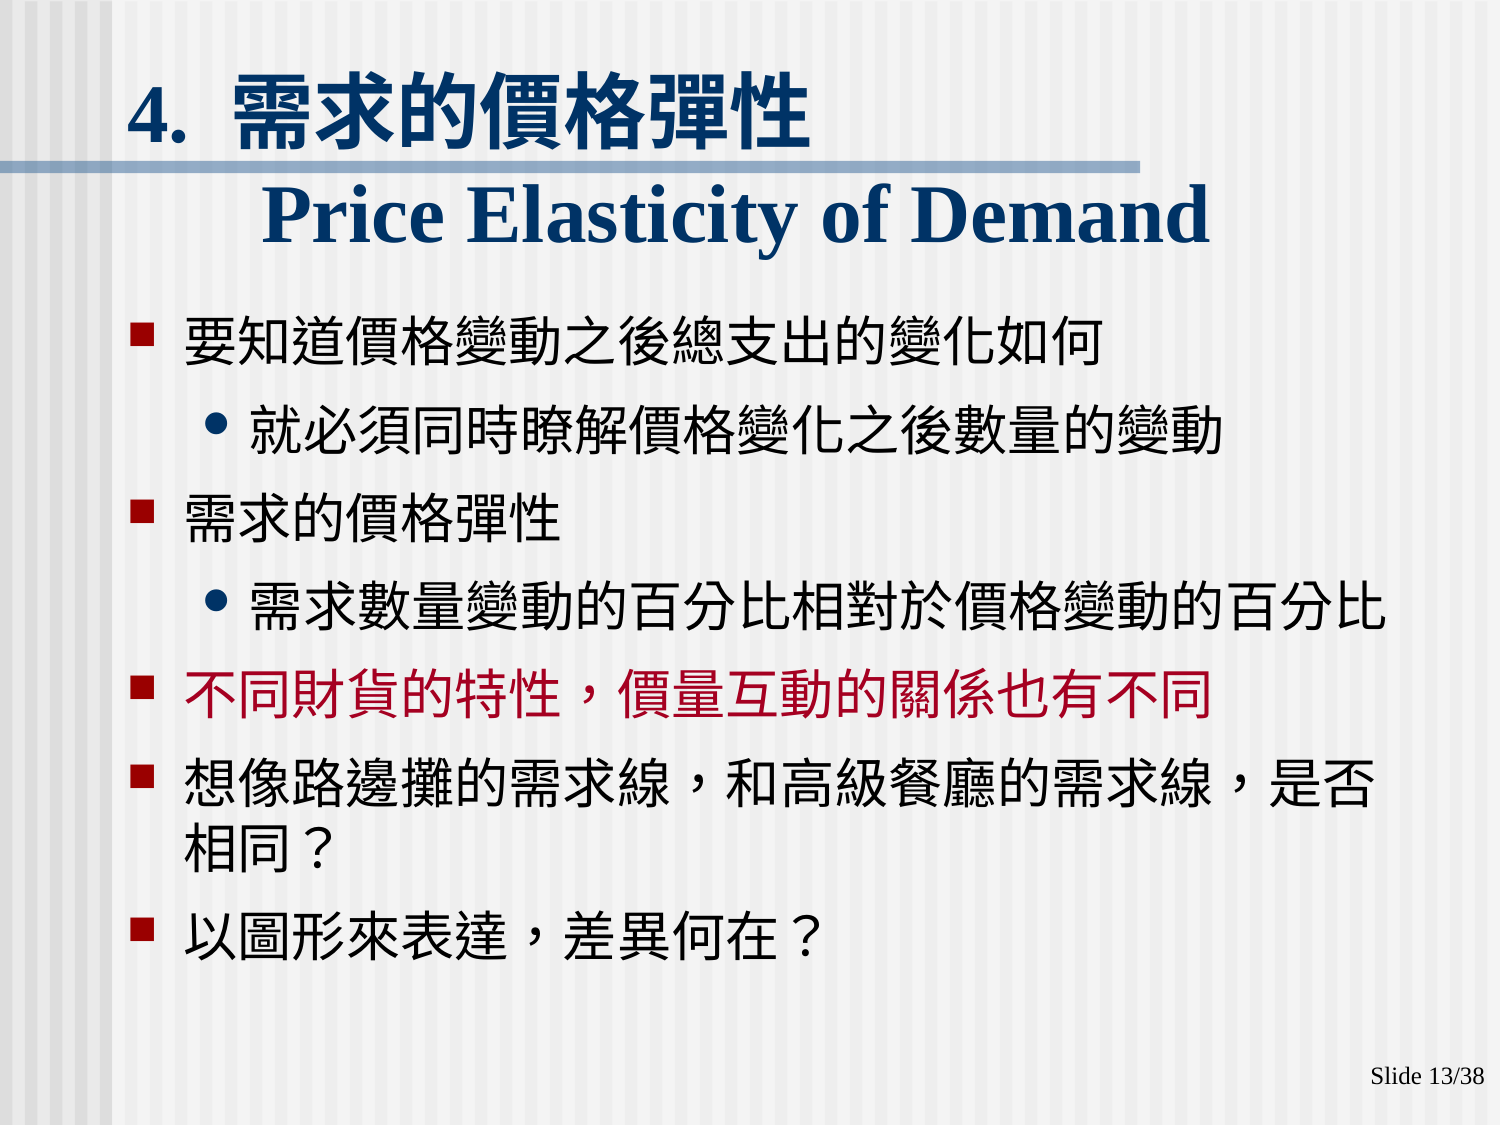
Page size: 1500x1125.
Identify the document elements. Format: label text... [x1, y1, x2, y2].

title 4. 需求的價格彈性 Price Elasticity of Demand [111, 49, 1452, 268]
list 要知道價格變動之後總支出的變化如何 就必須同時瞭解價格變化之後數量的變動 需求的價格彈性 需求數量變動的百分比相對於價格變動的百分比 不同財貨的特性，價量互動的關係也有不同 想像路邊攤的需求線，和高級餐廳的需求線，是否相同？ 以圖形來表達，差異何在？ [111, 299, 1443, 988]
slide_number Slide 13/38 [1187, 1052, 1500, 1125]
